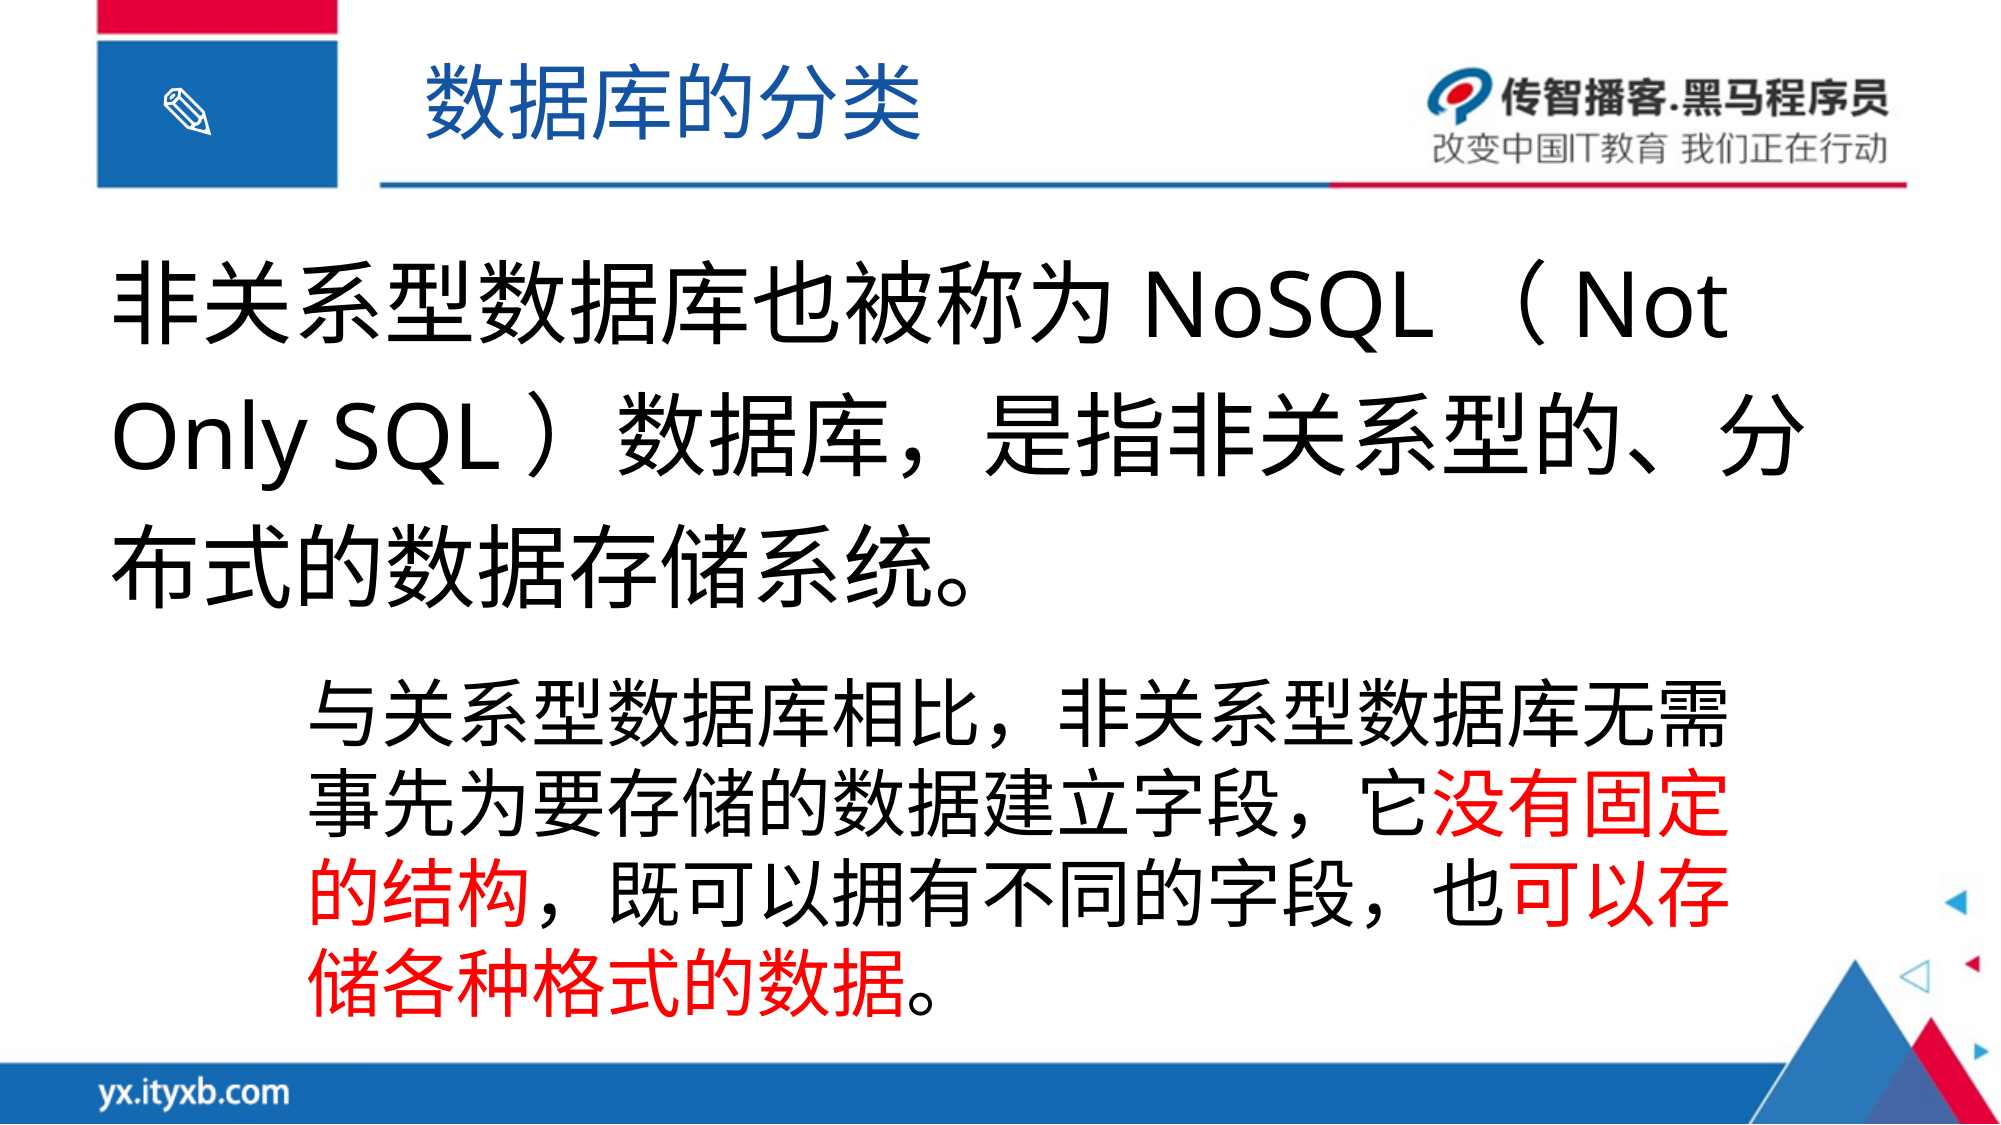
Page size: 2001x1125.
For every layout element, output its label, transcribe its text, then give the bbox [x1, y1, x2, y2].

text_box 数据库的分类 [409, 43, 1292, 158]
text_box 与关系型数据库相比，非关系型数据库无需事先为要存储的数据建立字段，它没有固定的结构，既可以拥有不同的字段，也可以存储各种格式的数据。 [291, 658, 1759, 1034]
text_box 非关系型数据库也被称为NoSQL（Not Only SQL）数据库，是指非关系型的、分布式的数据存储系统。 [94, 216, 1900, 628]
picture [0, 0, 2000, 1124]
